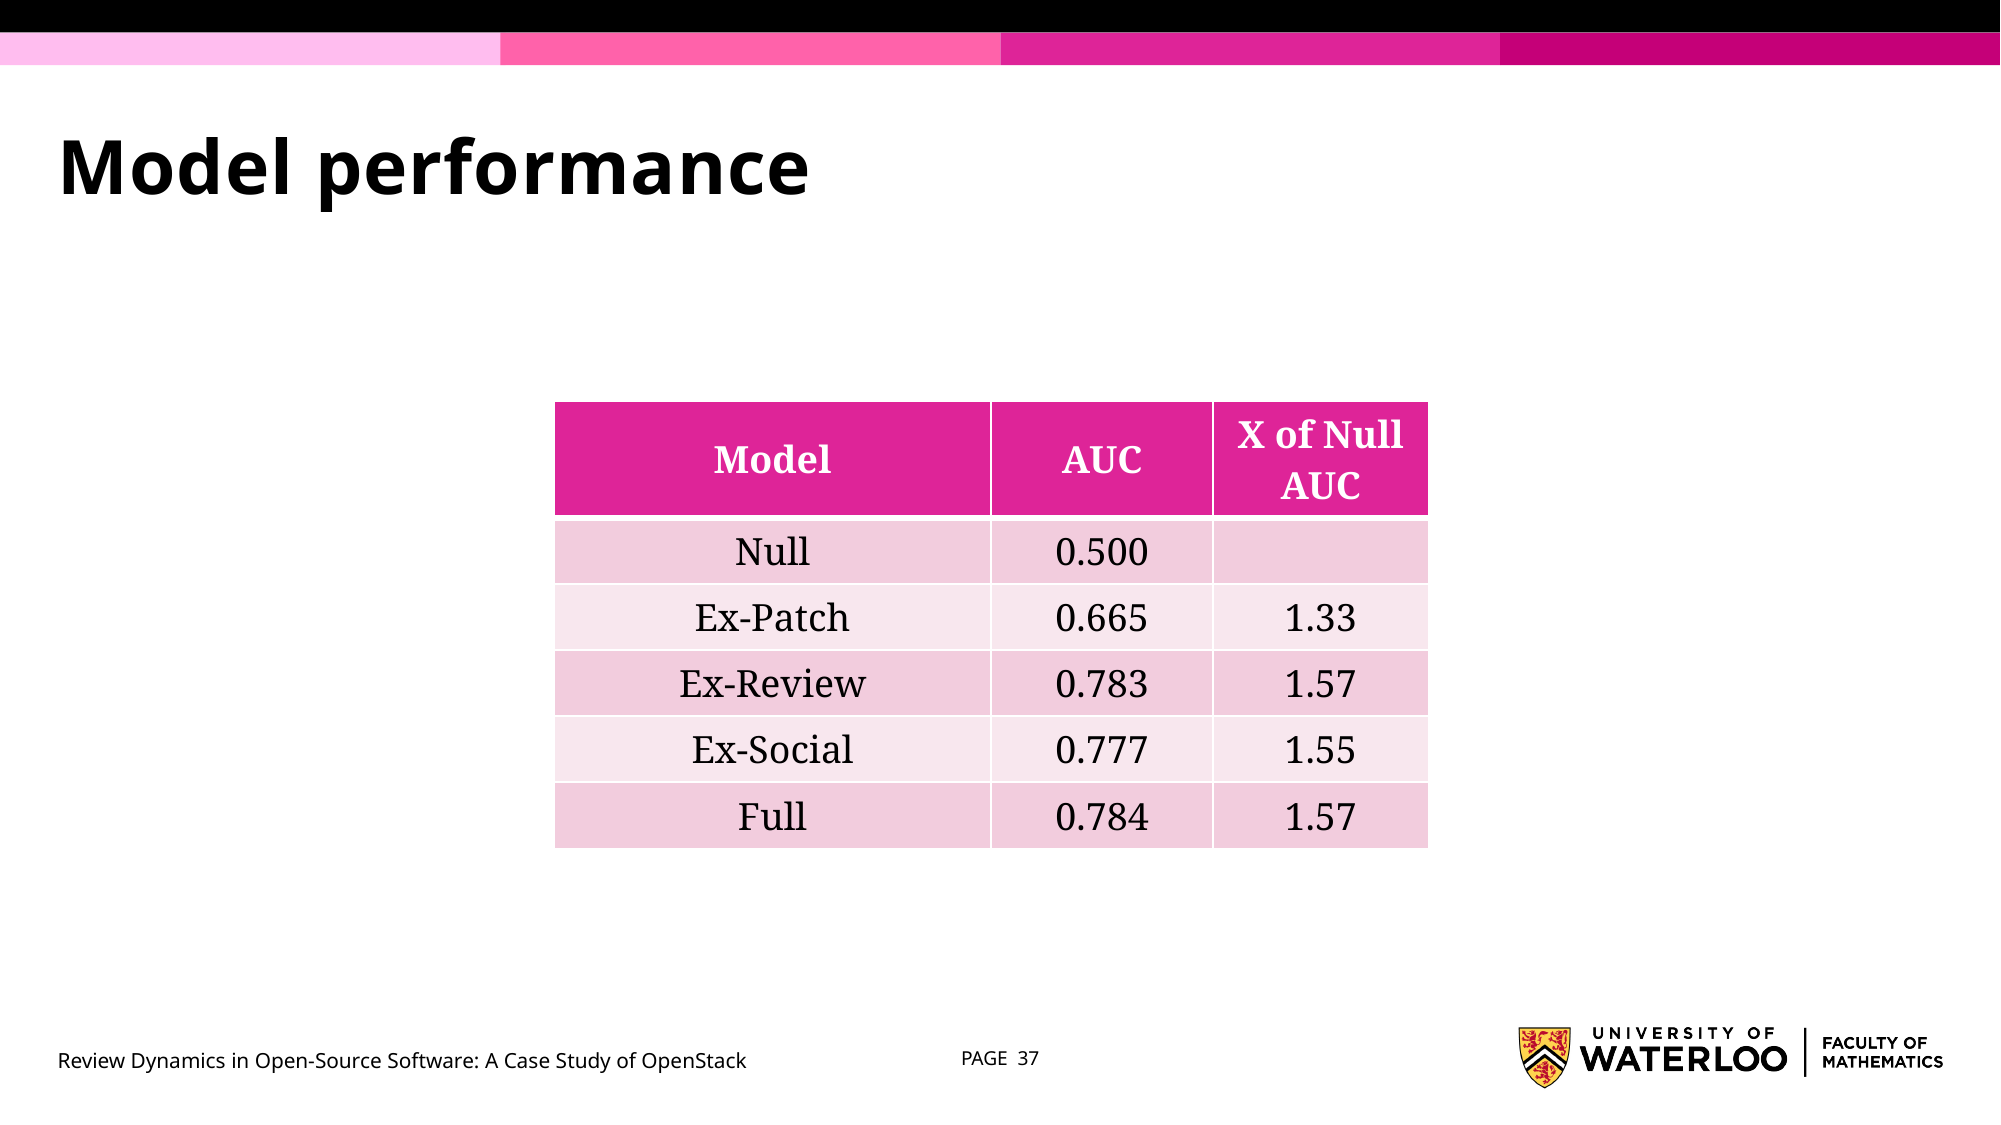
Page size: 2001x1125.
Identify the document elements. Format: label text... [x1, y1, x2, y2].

table_header Model [555, 402, 990, 515]
picture [1461, 983, 2000, 1125]
table_cell 0.784 [992, 783, 1212, 848]
table_cell 1.33 [1214, 585, 1428, 649]
table_cell 0.665 [992, 585, 1212, 649]
table_cell 0.500 [992, 521, 1212, 583]
table_cell 1.55 [1214, 717, 1428, 781]
table_cell Full [555, 783, 990, 848]
table_cell [1214, 521, 1428, 583]
table_cell Ex-Review [555, 651, 990, 715]
table_header X of Null AUC [1214, 402, 1428, 515]
table_header AUC [992, 402, 1212, 515]
title Model performance [42, 97, 1941, 245]
table_cell 1.57 [1214, 651, 1428, 715]
table_cell Ex-Social [555, 717, 990, 781]
table_cell Ex-Patch [555, 585, 990, 649]
table_cell 1.57 [1214, 783, 1428, 848]
table_cell 0.783 [992, 651, 1212, 715]
footer Review Dynamics in Open-Source Software: A Case Study of OpenStack [42, 1039, 900, 1081]
table_cell 0.777 [992, 717, 1212, 781]
table_cell Null [555, 521, 990, 583]
slide_number PAGE 37 [916, 1039, 1084, 1081]
